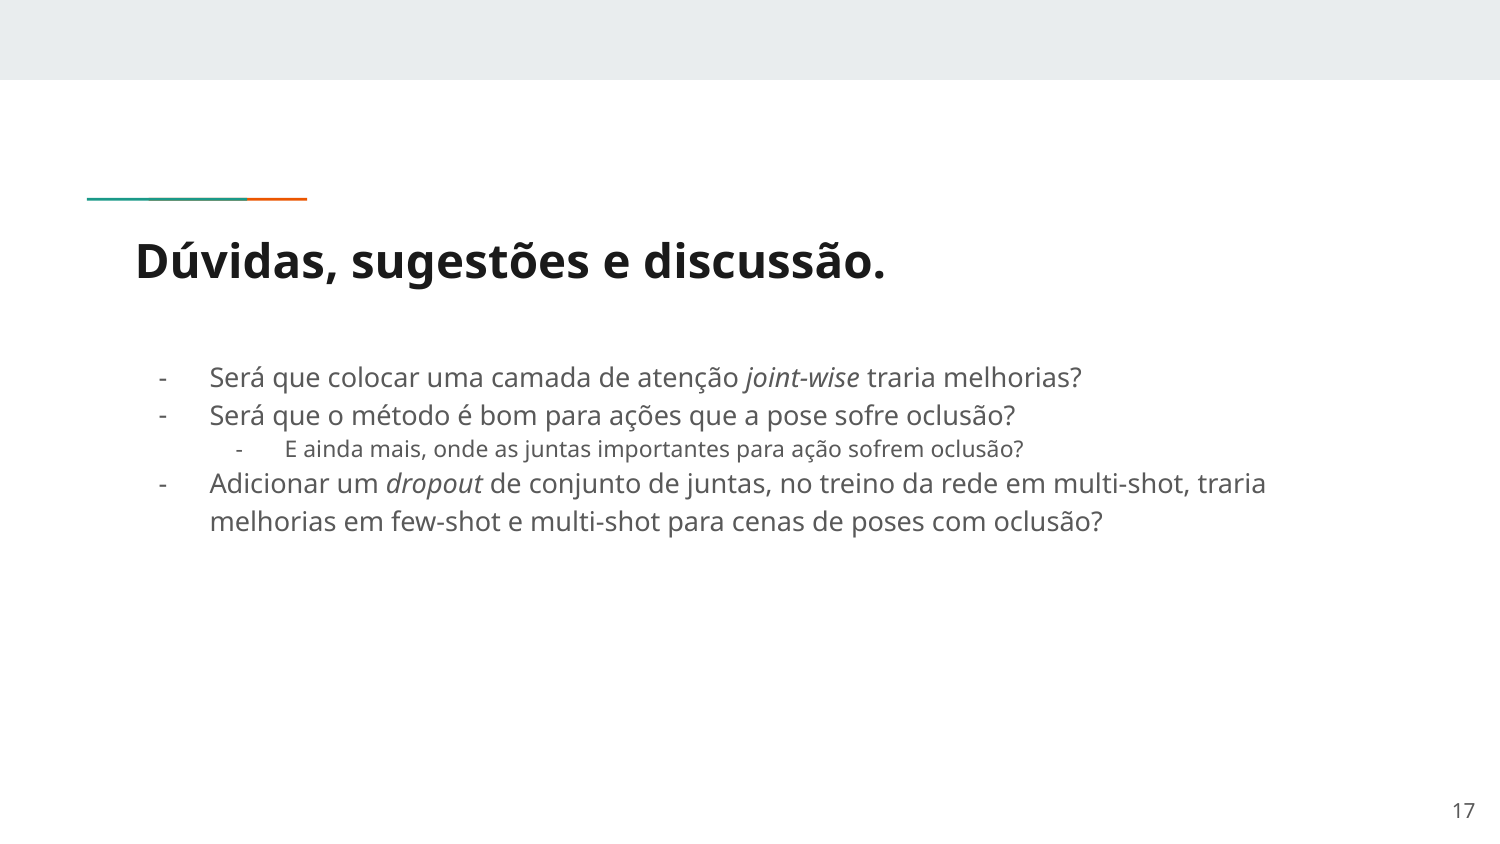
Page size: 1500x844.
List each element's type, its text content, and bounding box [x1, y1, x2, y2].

slide_number ‹#› [1400, 779, 1491, 844]
list Será que colocar uma camada de atenção joint-wise traria melhorias? Será que o método é bom para ações que a pose sofre oclusão? E ainda mais, onde as juntas importantes para ação sofrem oclusão? Adicionar um dropout de conjunto de juntas, no treino da rede em multi-shot, traria melhorias em few-shot e multi-shot para cenas de poses com oclusão? [119, 341, 1381, 712]
title Dúvidas, sugestões e discussão. [119, 216, 1381, 305]
